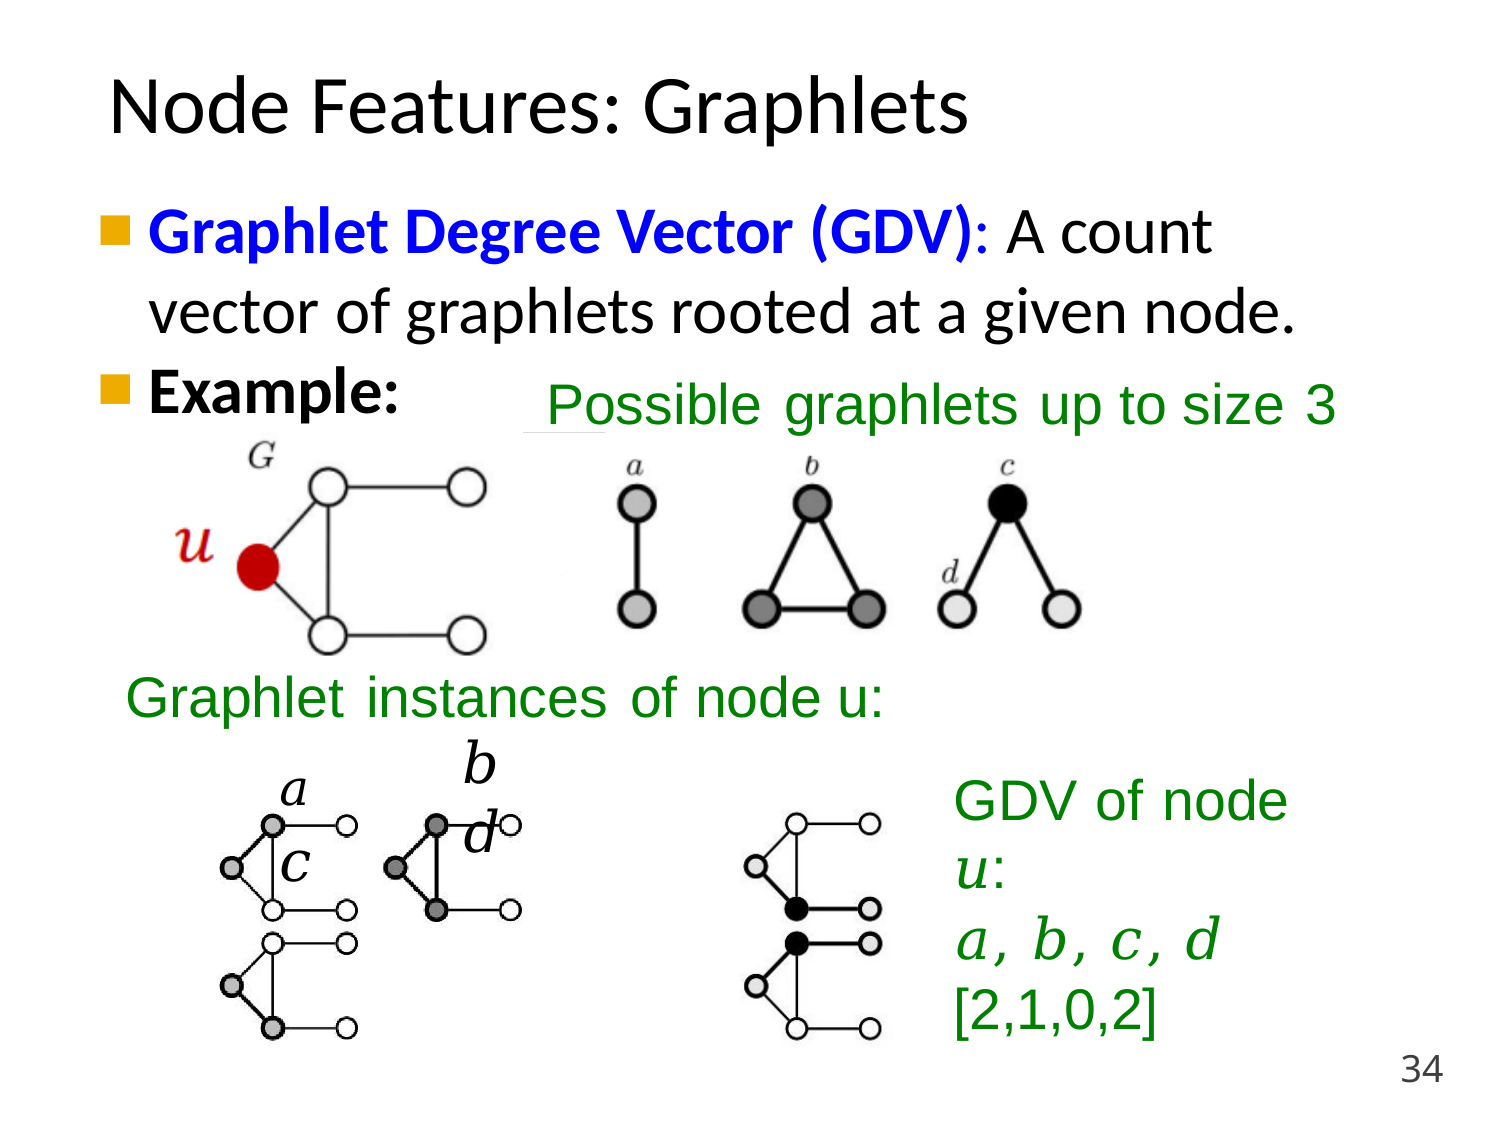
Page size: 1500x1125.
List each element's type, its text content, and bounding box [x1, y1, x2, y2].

text_box 34 [1384, 1044, 1462, 1096]
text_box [93, 184, 1437, 1083]
text_box Node Features: Graphlets [93, 42, 1391, 158]
